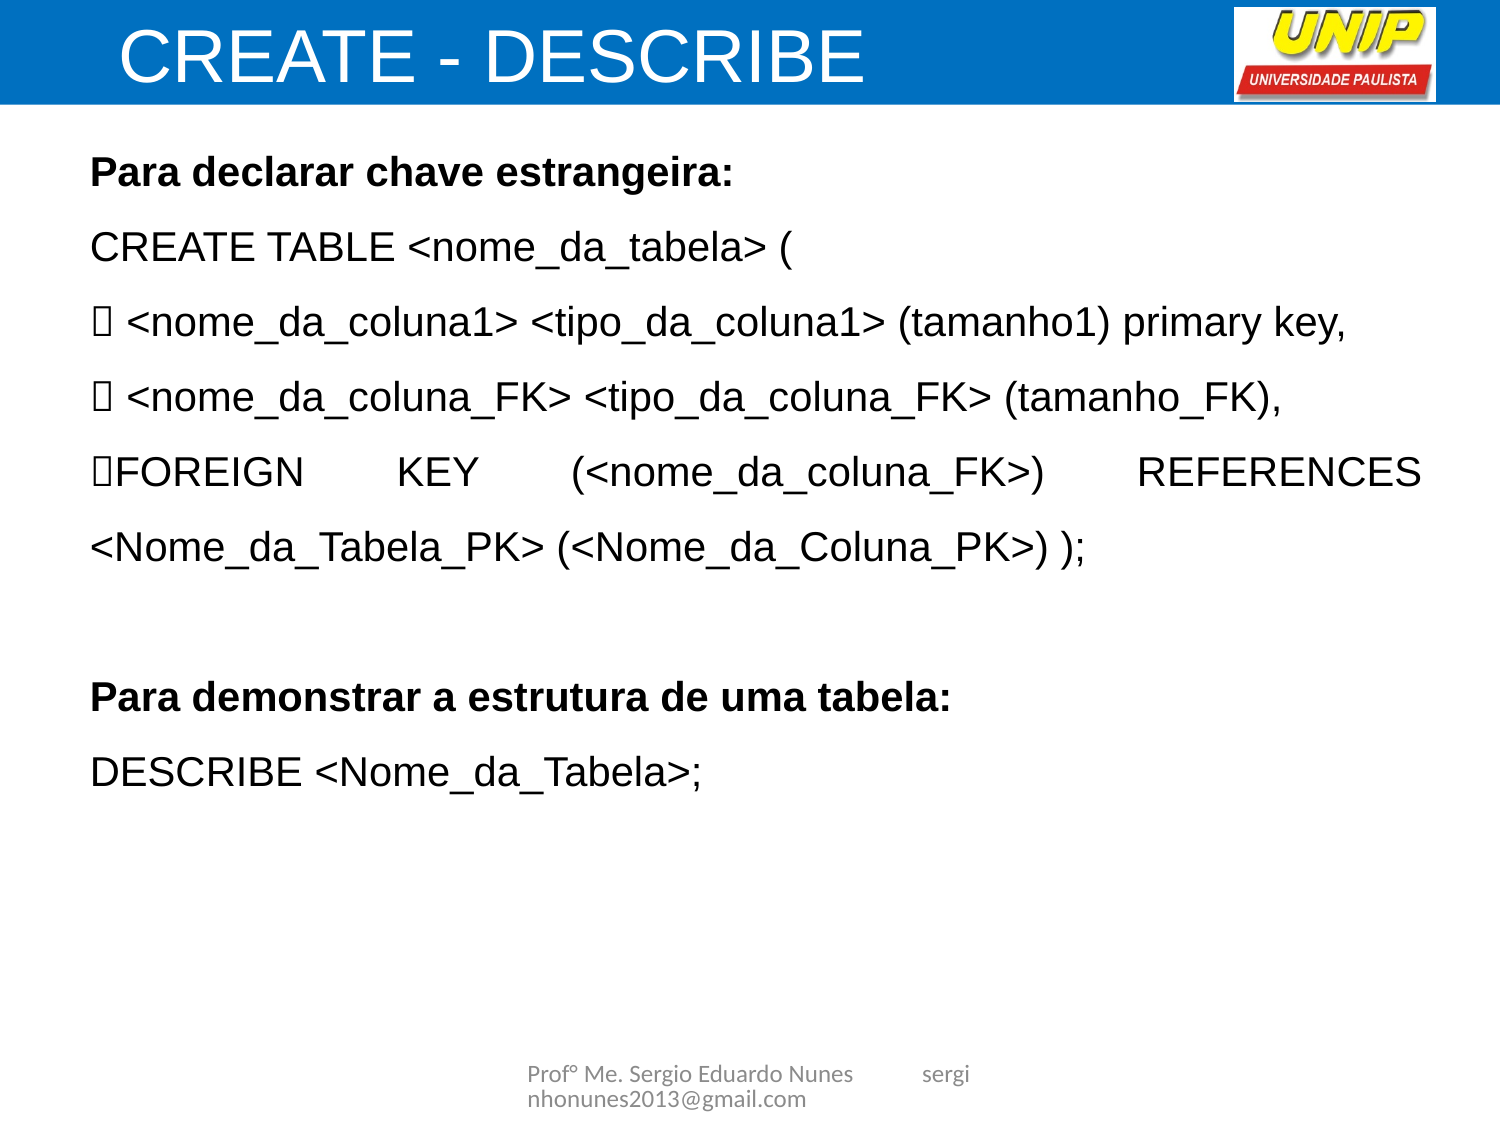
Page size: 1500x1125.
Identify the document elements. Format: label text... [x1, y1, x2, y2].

picture [1233, 6, 1436, 102]
text_box Para declarar chave estrangeira: CREATE TABLE <nome_da_tabela> (  <nome_da_coluna1> <tipo_da_coluna1> (tamanho1) primary key,  <nome_da_coluna_FK> <tipo_da_coluna_FK> (tamanho_FK), FOREIGN KEY (<nome_da_coluna_FK>) REFERENCES <Nome_da_Tabela_PK> (<Nome_da_Coluna_PK>) ); Para demonstrar a estrutura de uma tabela: DESCRIBE <Nome_da_Tabela>; [74, 112, 1438, 878]
footer Prof° Me. Sergio Eduardo Nunes serginhonunes2013@gmail.com [512, 1042, 988, 1103]
text_box CREATE - DESCRIBE [0, 0, 1500, 105]
